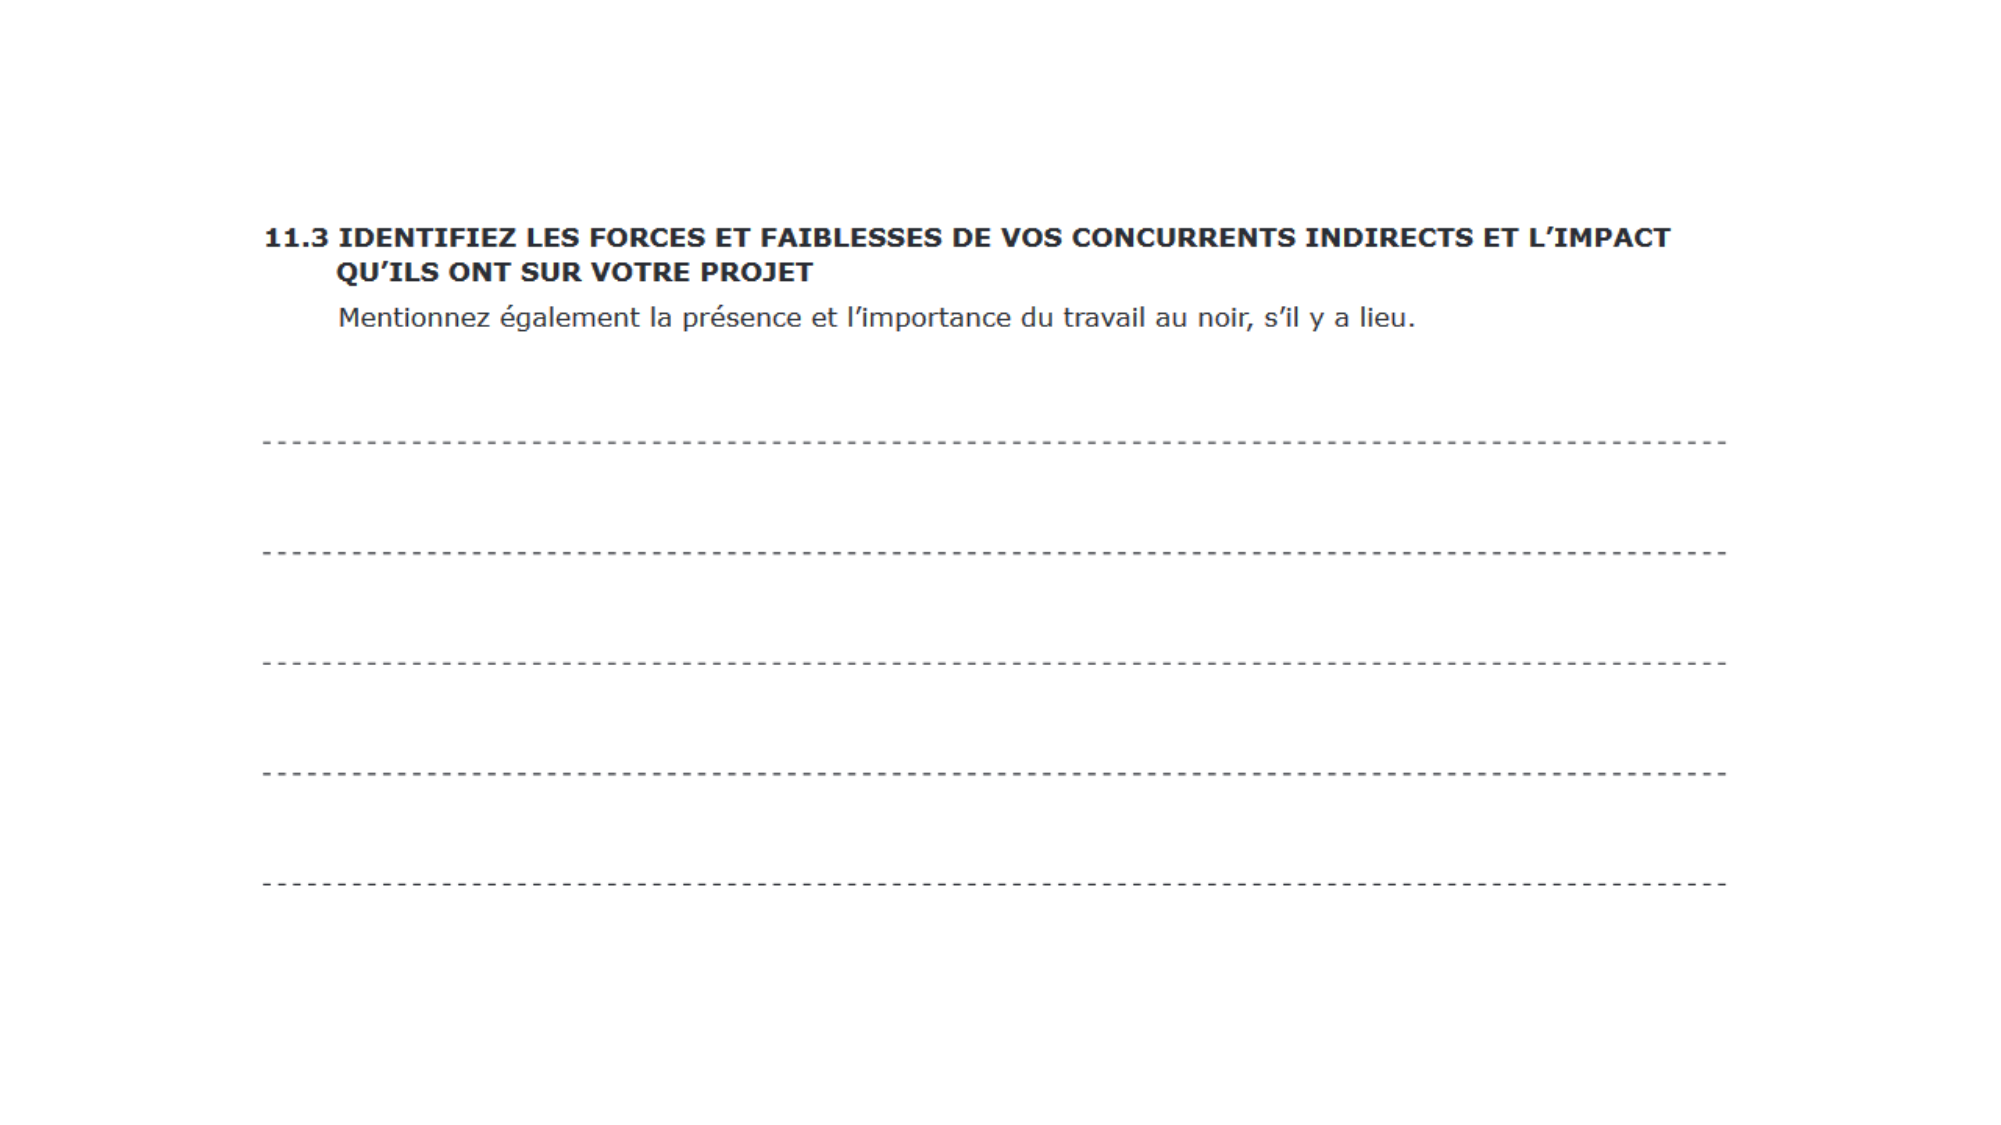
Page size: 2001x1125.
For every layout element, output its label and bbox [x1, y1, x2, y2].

picture [207, 172, 1793, 953]
